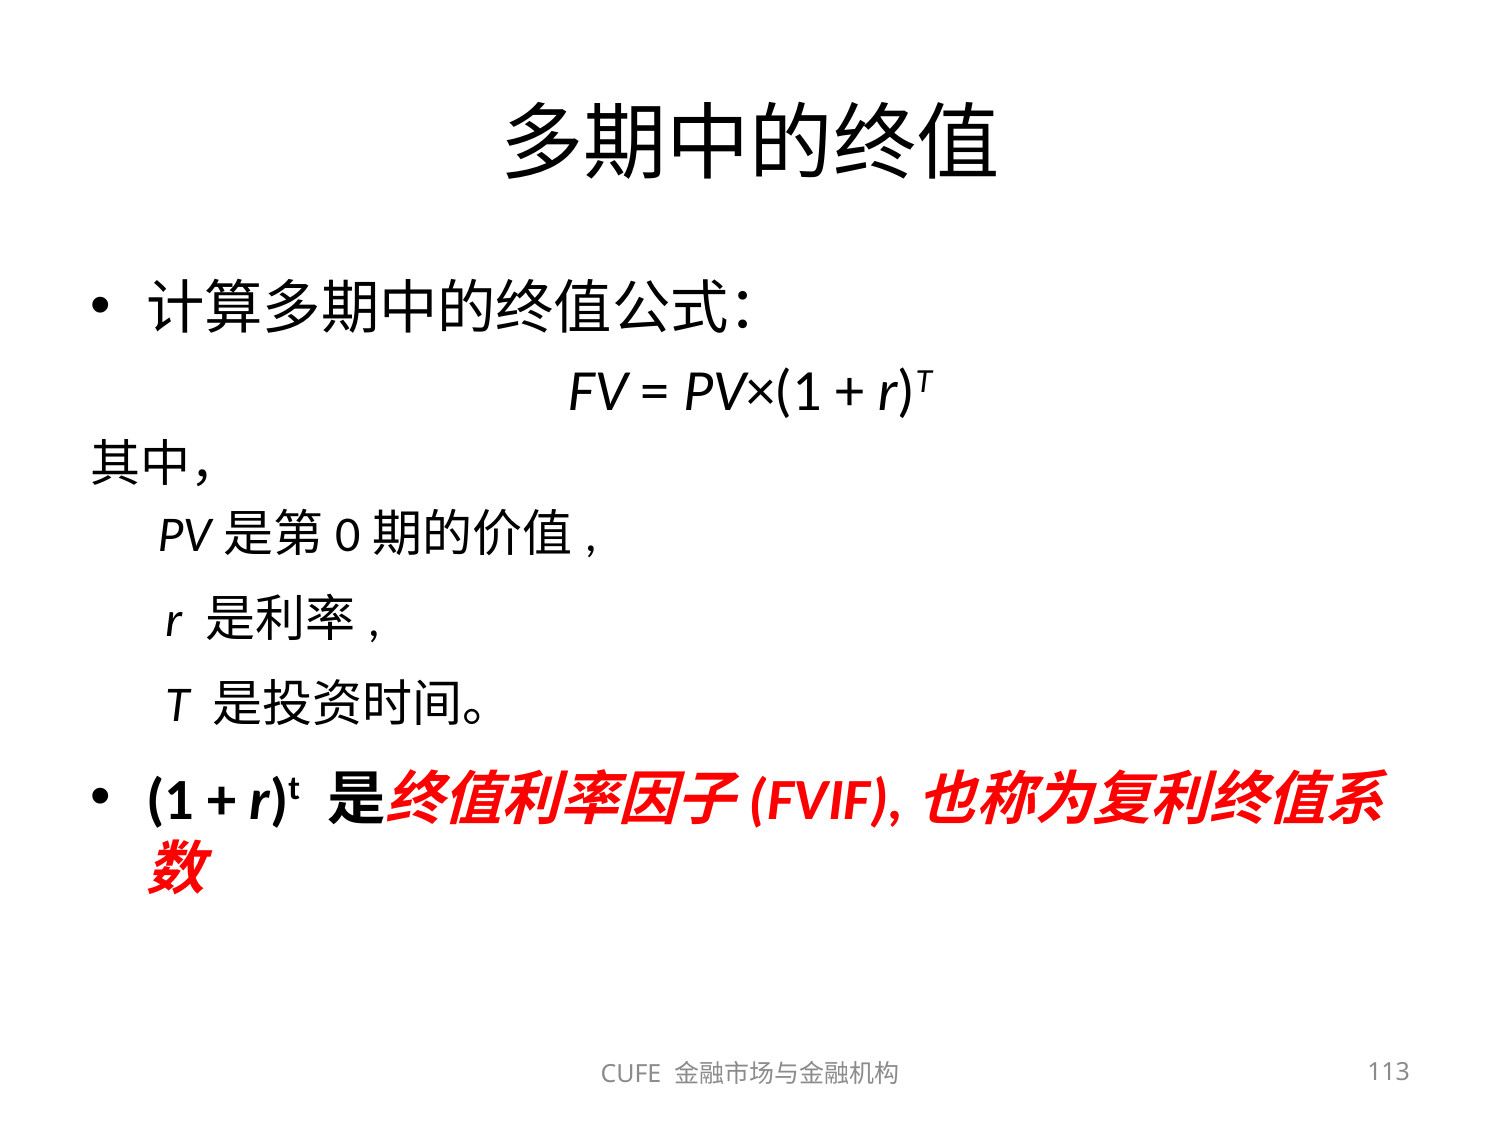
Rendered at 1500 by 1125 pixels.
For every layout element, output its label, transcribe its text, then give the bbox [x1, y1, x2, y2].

footer CUFE 金融市场与金融机构 [512, 1042, 988, 1103]
title 多期中的终值 [75, 45, 1425, 233]
list 计算多期中的终值公式： FV = PV×(1 + r)T 其中， PV是第0期的价值, r 是利率, T 是投资时间。 (1 + r)t 是终值利率因子(FVIF),也称为复利终值系数 [75, 262, 1425, 1005]
slide_number 113 [1074, 1042, 1425, 1103]
